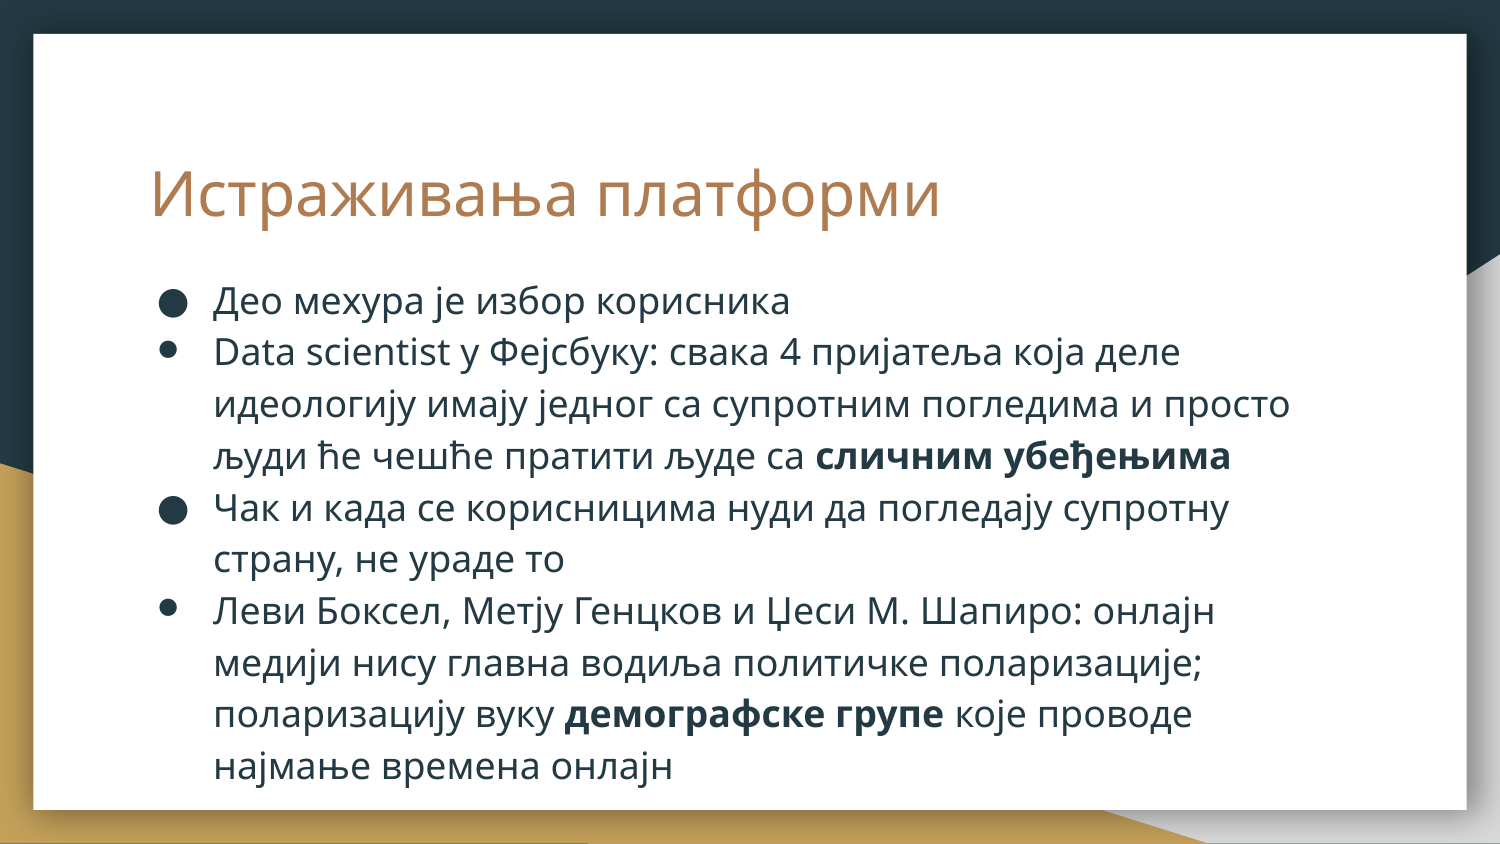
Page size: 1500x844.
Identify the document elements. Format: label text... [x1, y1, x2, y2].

list Део мехура је избор корисника Data scientist у Фејсбуку: свака 4 пријатеља која деле идеологију имају једног са супротним погледима и просто људи ће чешће пратити људе са сличним убеђењима Чак и када се корисницима нуди да погледају супротну страну, не ураде то Леви Боксел, Метју Генцков и Џеси М. Шапиро: онлајн медији нису главна водиља политичке поларизације; поларизацију вуку демографске групе које проводе најмање времена онлајн [123, 254, 1355, 657]
title Истраживања платформи [134, 138, 1366, 296]
